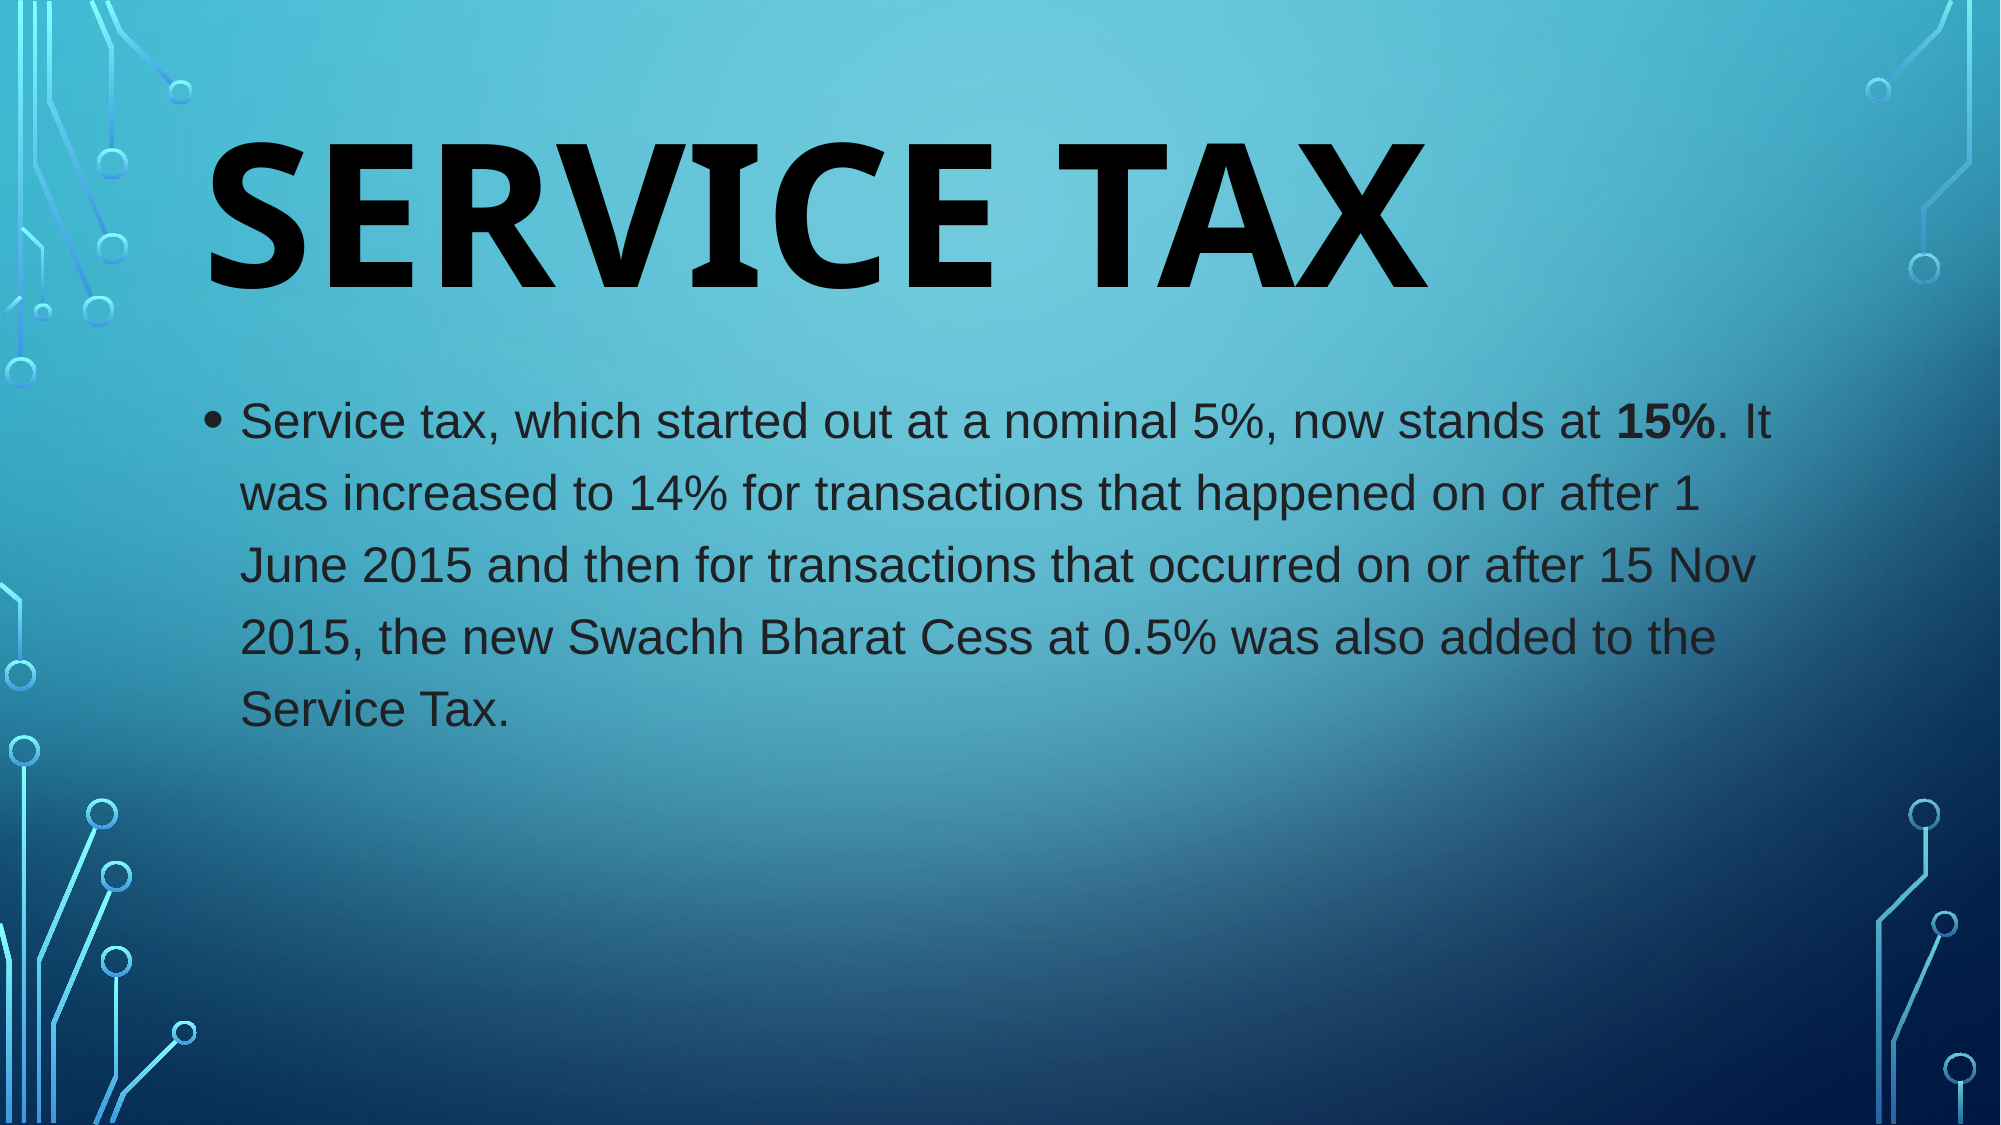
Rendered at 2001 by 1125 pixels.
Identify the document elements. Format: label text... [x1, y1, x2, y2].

list Service tax, which started out at a nominal 5%, now stands at 15%. It was increased to 14% for transactions that happened on or after 1 June 2015 and then for transactions that occurred on or after 15 Nov 2015, the new Swachh Bharat Cess at 0.5% was also added to the Service Tax. [187, 369, 1813, 950]
title SERVICE TAX [187, 101, 1813, 344]
